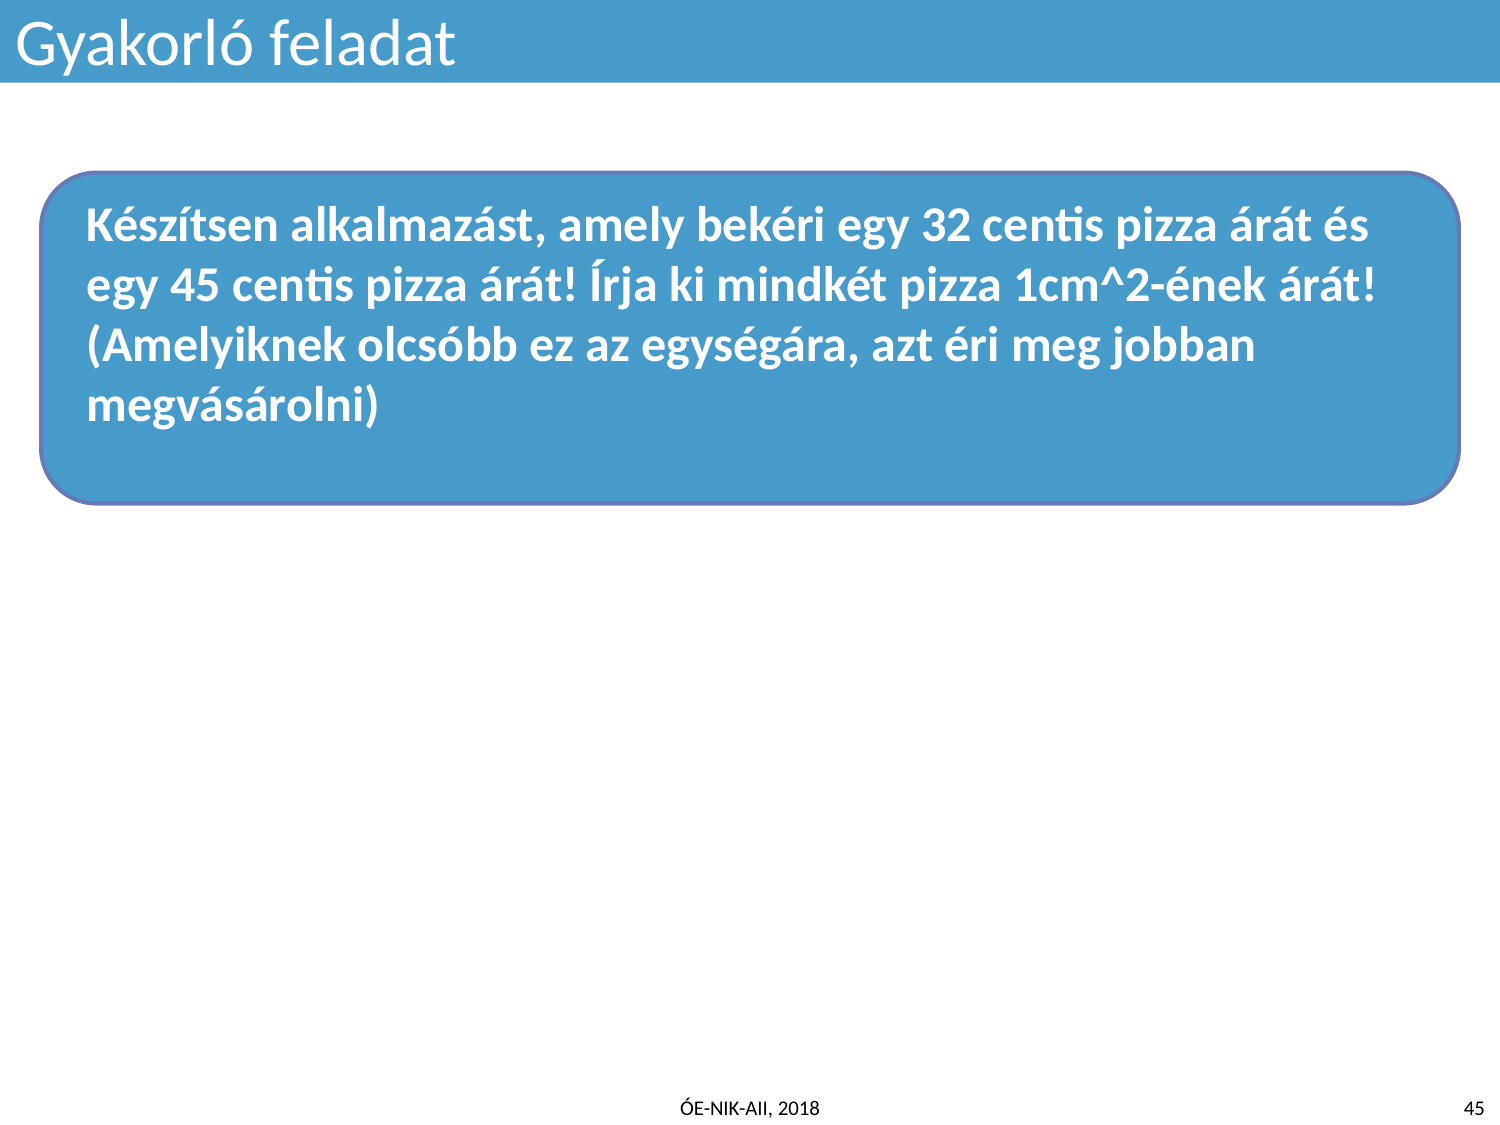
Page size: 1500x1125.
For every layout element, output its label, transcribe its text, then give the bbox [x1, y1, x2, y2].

text_box Gyakorló feladat [0, 0, 1500, 83]
footer ÓE-NIK-AII, 2018 [337, 1088, 1163, 1125]
slide_number ‹#› [1162, 1089, 1500, 1125]
text_box Készítsen alkalmazást, amely bekéri egy 32 centis pizza árát és egy 45 centis pizza árát! Írja ki mindkét pizza 1cm^2-ének árát! (Amelyiknek olcsóbb ez az egységára, azt éri meg jobban megvásárolni) [41, 172, 1459, 504]
